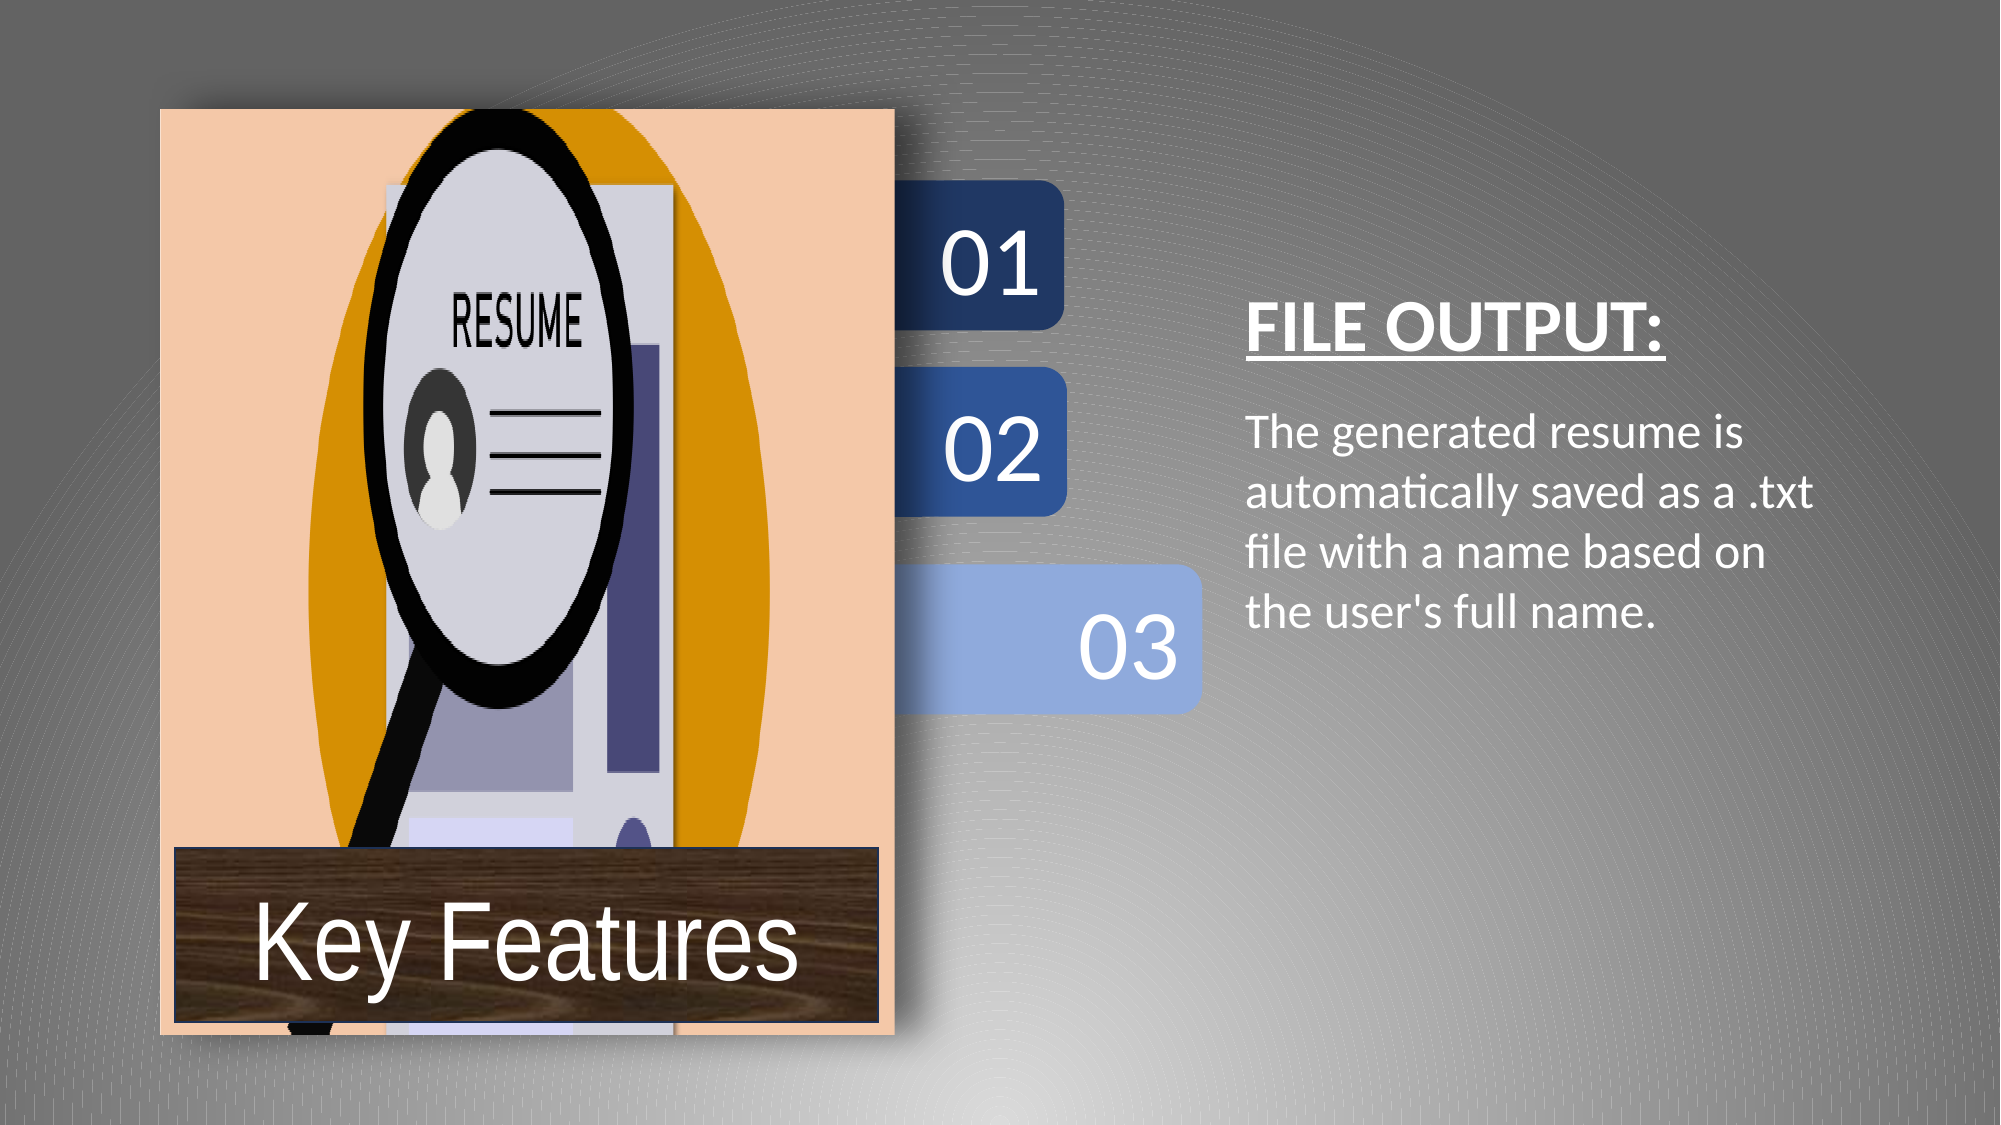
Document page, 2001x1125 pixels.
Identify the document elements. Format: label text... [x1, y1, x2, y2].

text_box [159, 108, 896, 1036]
text_box 03 [952, 563, 1204, 716]
text_box 01 [952, 179, 1066, 332]
text_box Key Features [174, 847, 879, 1023]
text_box The generated resume is automatically saved as a .txt file with a name based on the user's full name. [1230, 390, 1857, 646]
text_box FILE OUTPUT: [1231, 268, 1839, 374]
text_box 02 [952, 365, 1069, 518]
